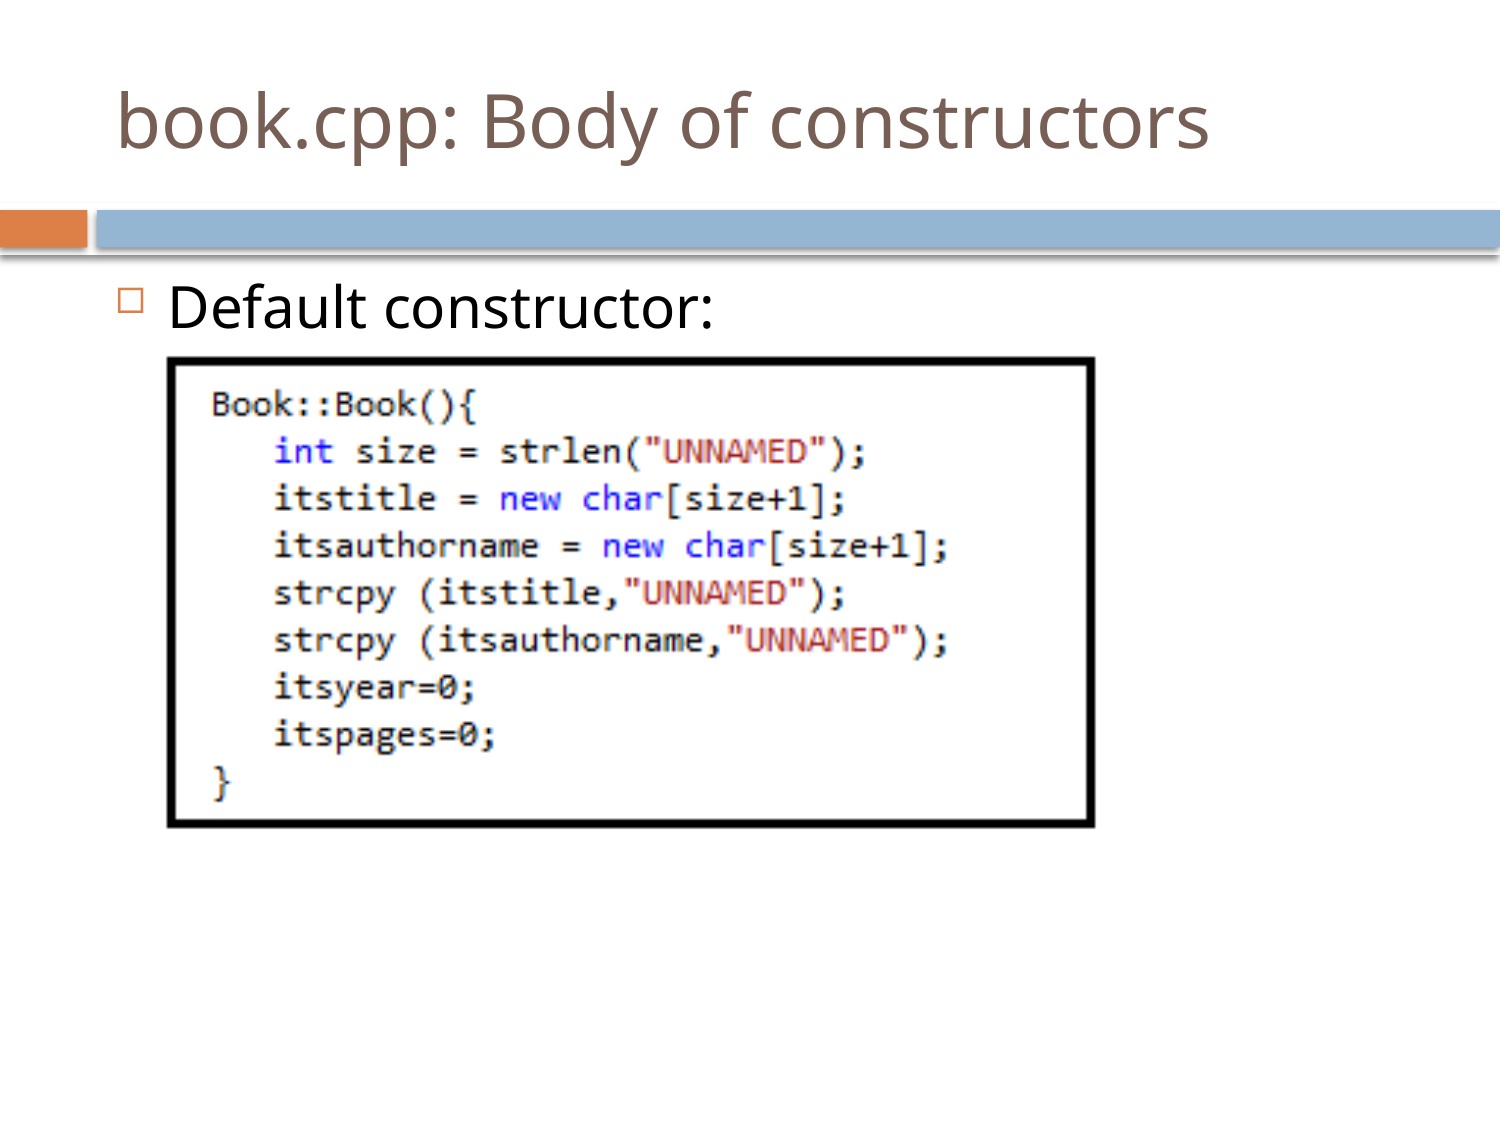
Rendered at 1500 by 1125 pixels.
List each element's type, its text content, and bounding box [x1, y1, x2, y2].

list Default constructor: [100, 262, 1438, 374]
title book.cpp: Body of constructors [100, 37, 1438, 200]
picture [159, 349, 1102, 835]
